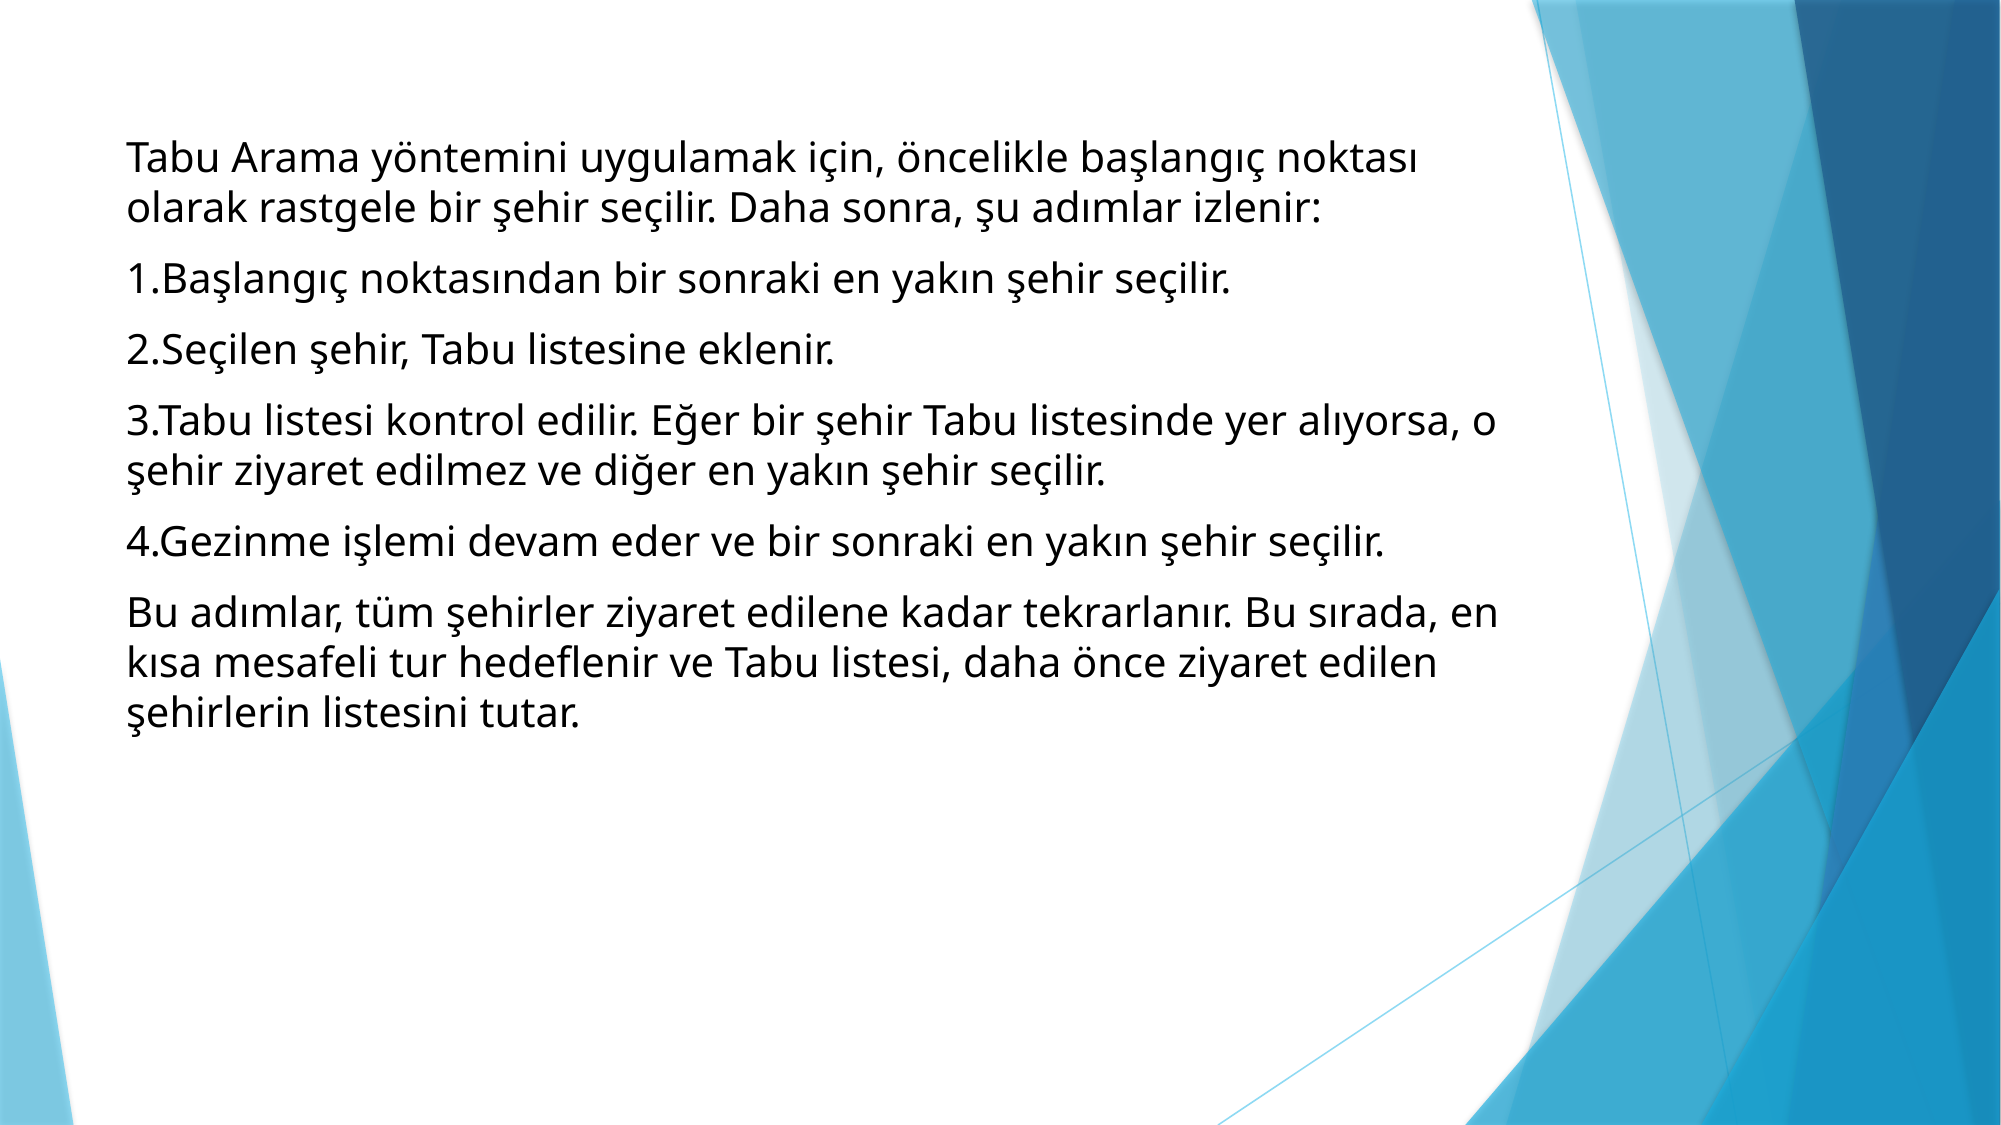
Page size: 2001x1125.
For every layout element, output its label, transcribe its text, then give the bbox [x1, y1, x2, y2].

list Tabu Arama yöntemini uygulamak için, öncelikle başlangıç noktası olarak rastgele bir şehir seçilir. Daha sonra, şu adımlar izlenir: 1.Başlangıç noktasından bir sonraki en yakın şehir seçilir. 2.Seçilen şehir, Tabu listesine eklenir. 3.Tabu listesi kontrol edilir. Eğer bir şehir Tabu listesinde yer alıyorsa, o şehir ziyaret edilmez ve diğer en yakın şehir seçilir. 4.Gezinme işlemi devam eder ve bir sonraki en yakın şehir seçilir. Bu adımlar, tüm şehirler ziyaret edilene kadar tekrarlanır. Bu sırada, en kısa mesafeli tur hedeflenir ve Tabu listesi, daha önce ziyaret edilen şehirlerin listesini tutar. [111, 123, 1522, 884]
